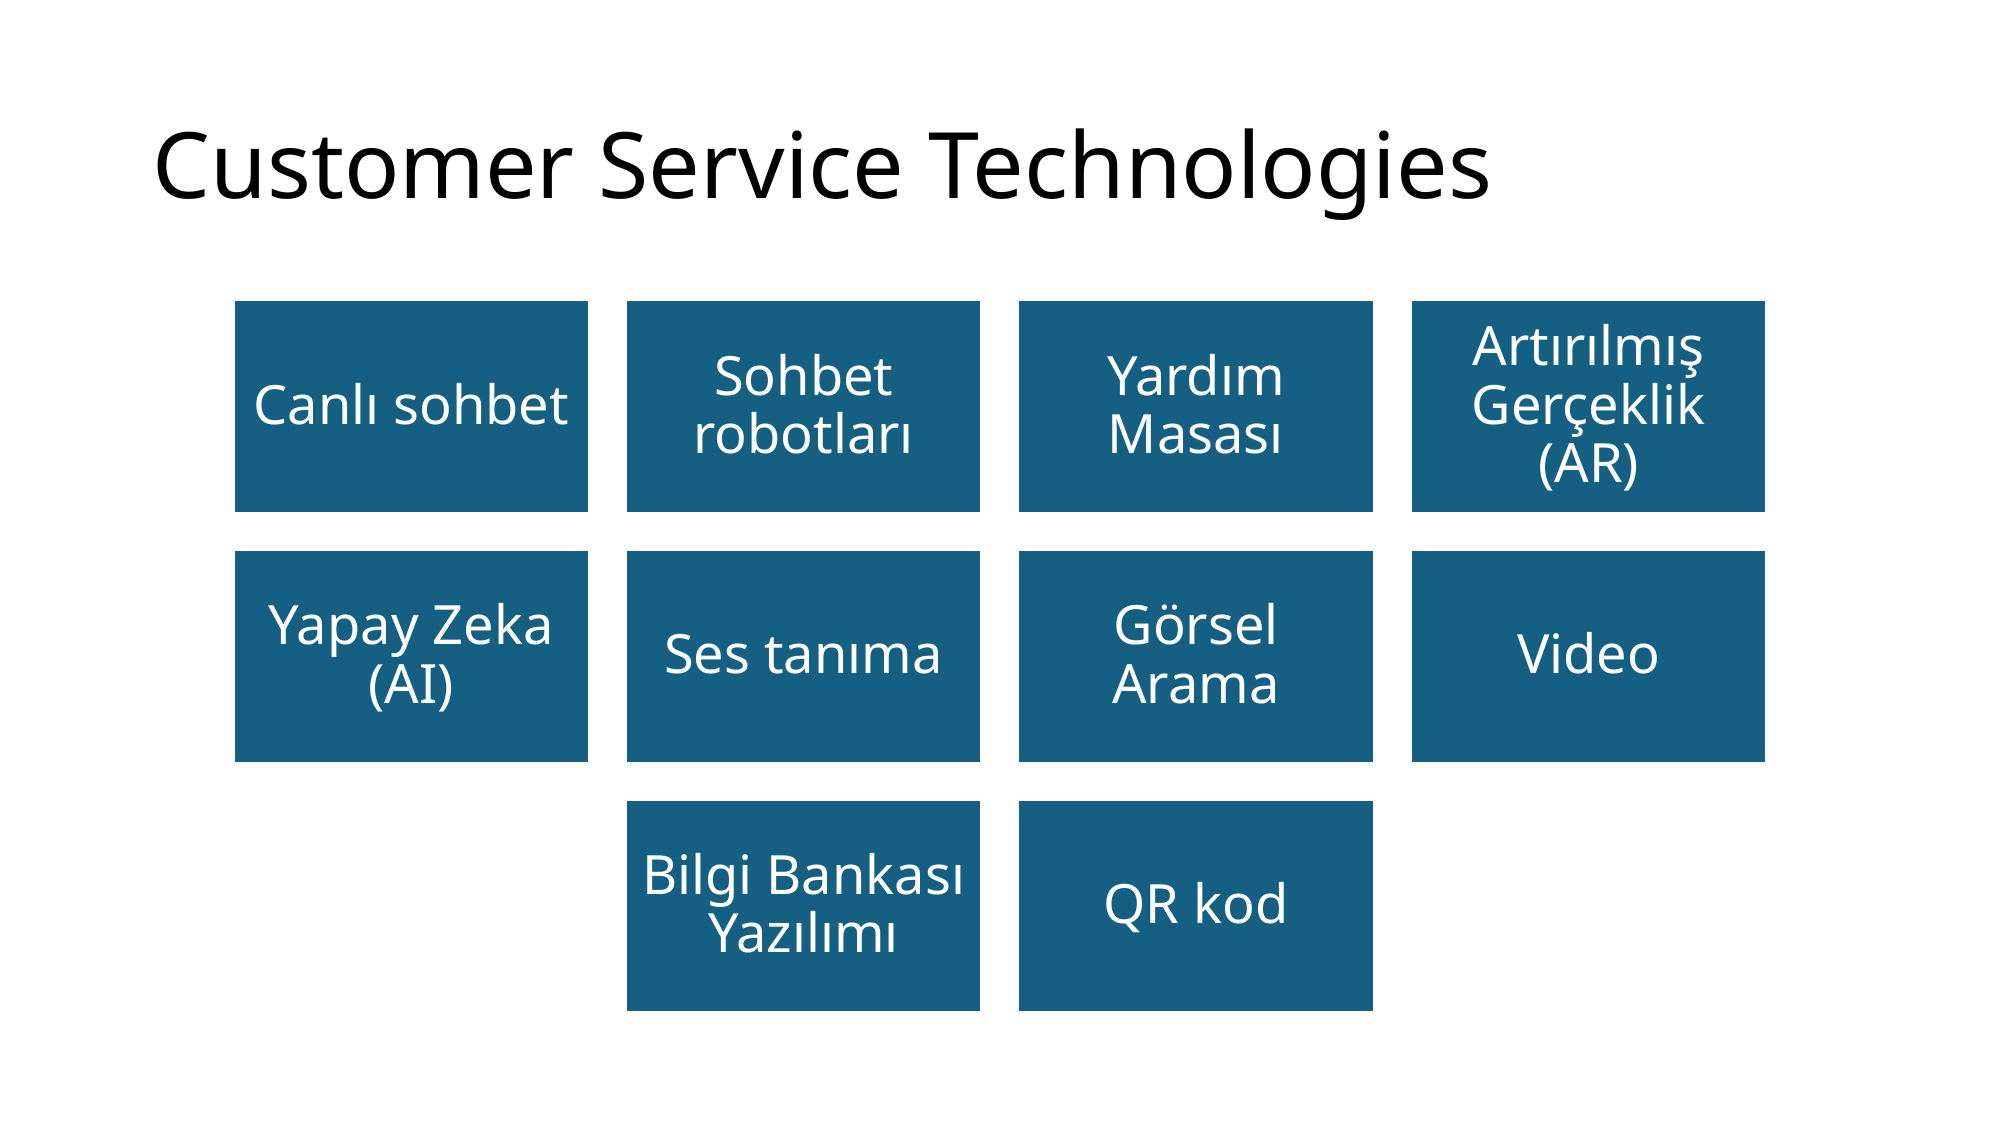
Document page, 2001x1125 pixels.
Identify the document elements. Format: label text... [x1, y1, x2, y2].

title Customer Service Technologies [137, 59, 1863, 278]
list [136, 298, 1863, 1014]
